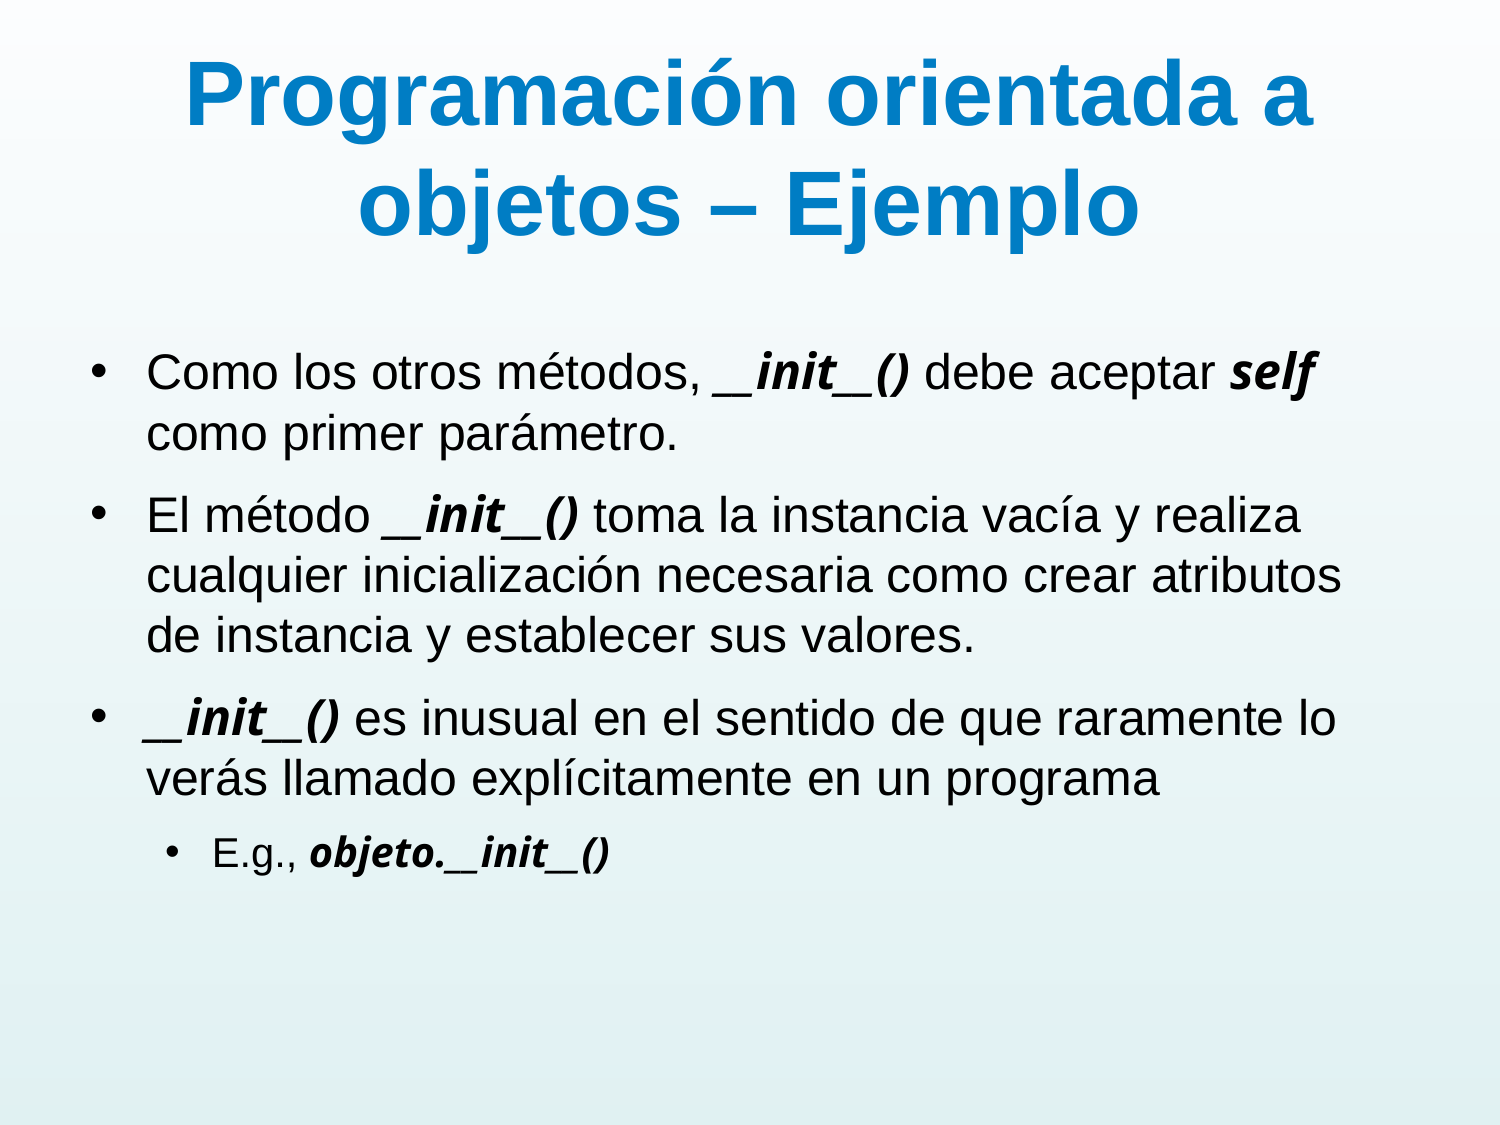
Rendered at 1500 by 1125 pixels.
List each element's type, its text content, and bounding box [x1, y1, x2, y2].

list Como los otros métodos, __init__() debe aceptar self como primer parámetro. El método __init__() toma la instancia vacía y realiza cualquier inicialización necesaria como crear atributos de instancia y establecer sus valores. __init__() es inusual en el sentido de que raramente lo verás llamado explícitamente en un programa E.g., objeto.__init__() [75, 332, 1425, 1075]
title Programación orientada a objetos – Ejemplo [75, 50, 1425, 238]
